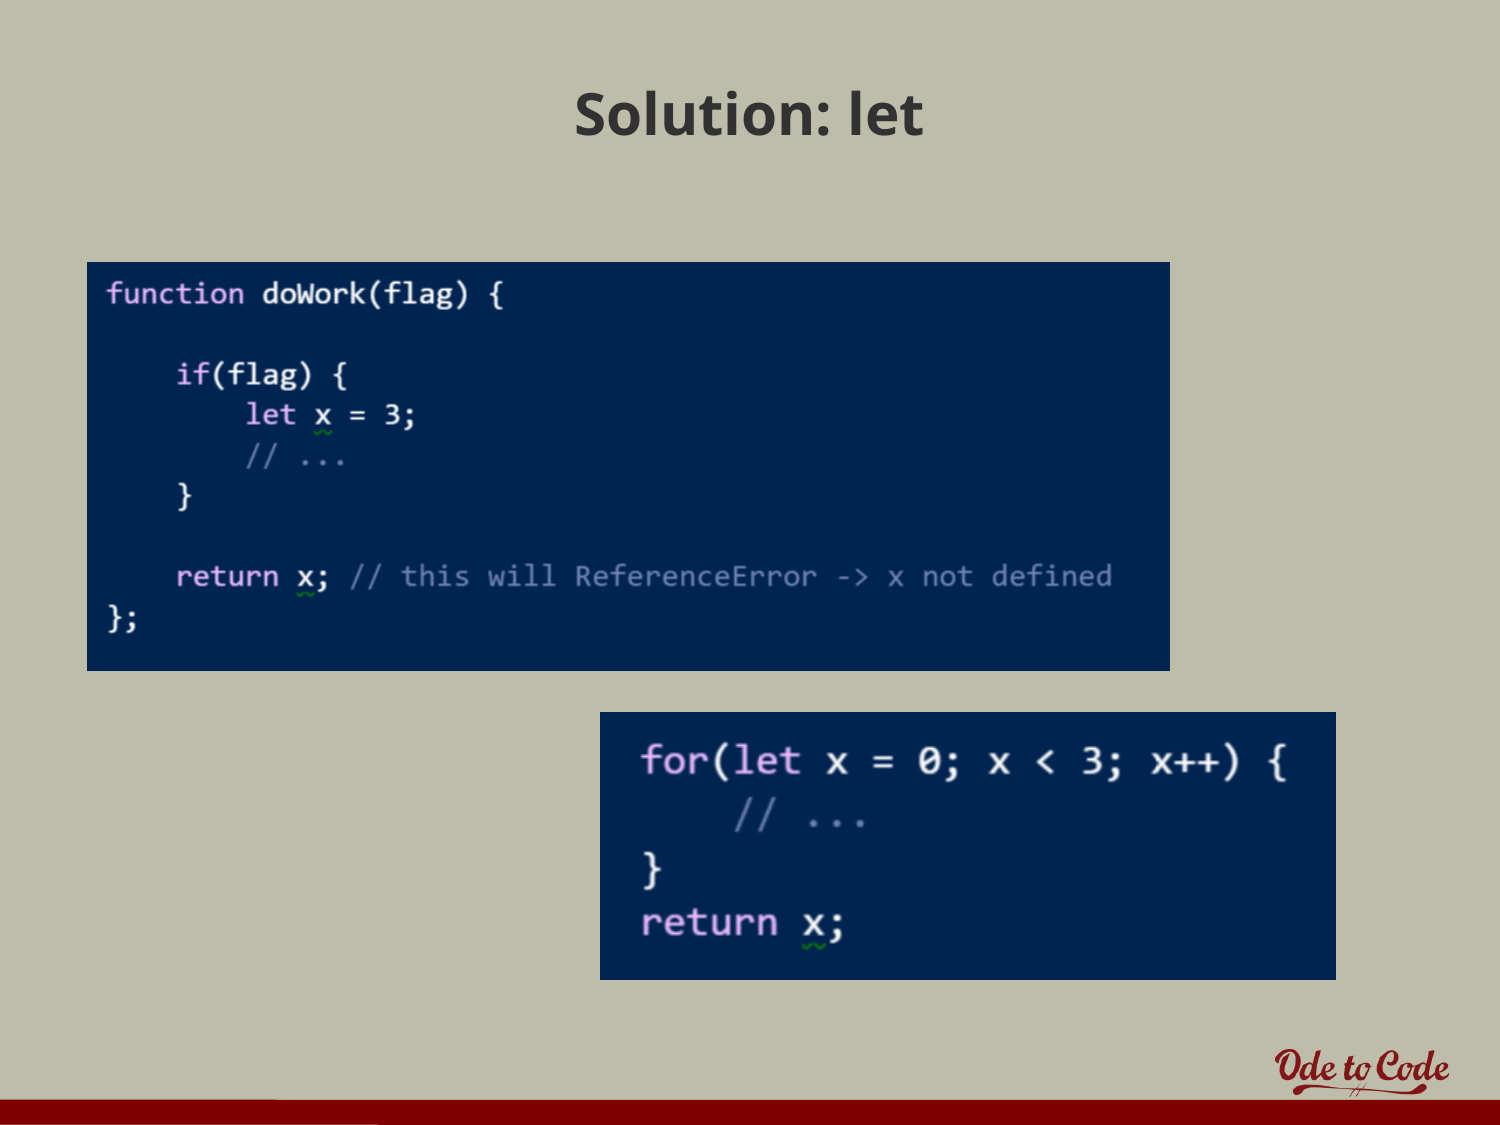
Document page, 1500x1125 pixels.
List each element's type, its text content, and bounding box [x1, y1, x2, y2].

picture [1275, 1049, 1449, 1097]
title Solution: let [74, 49, 1426, 176]
picture [599, 712, 1336, 980]
picture [87, 262, 1170, 671]
